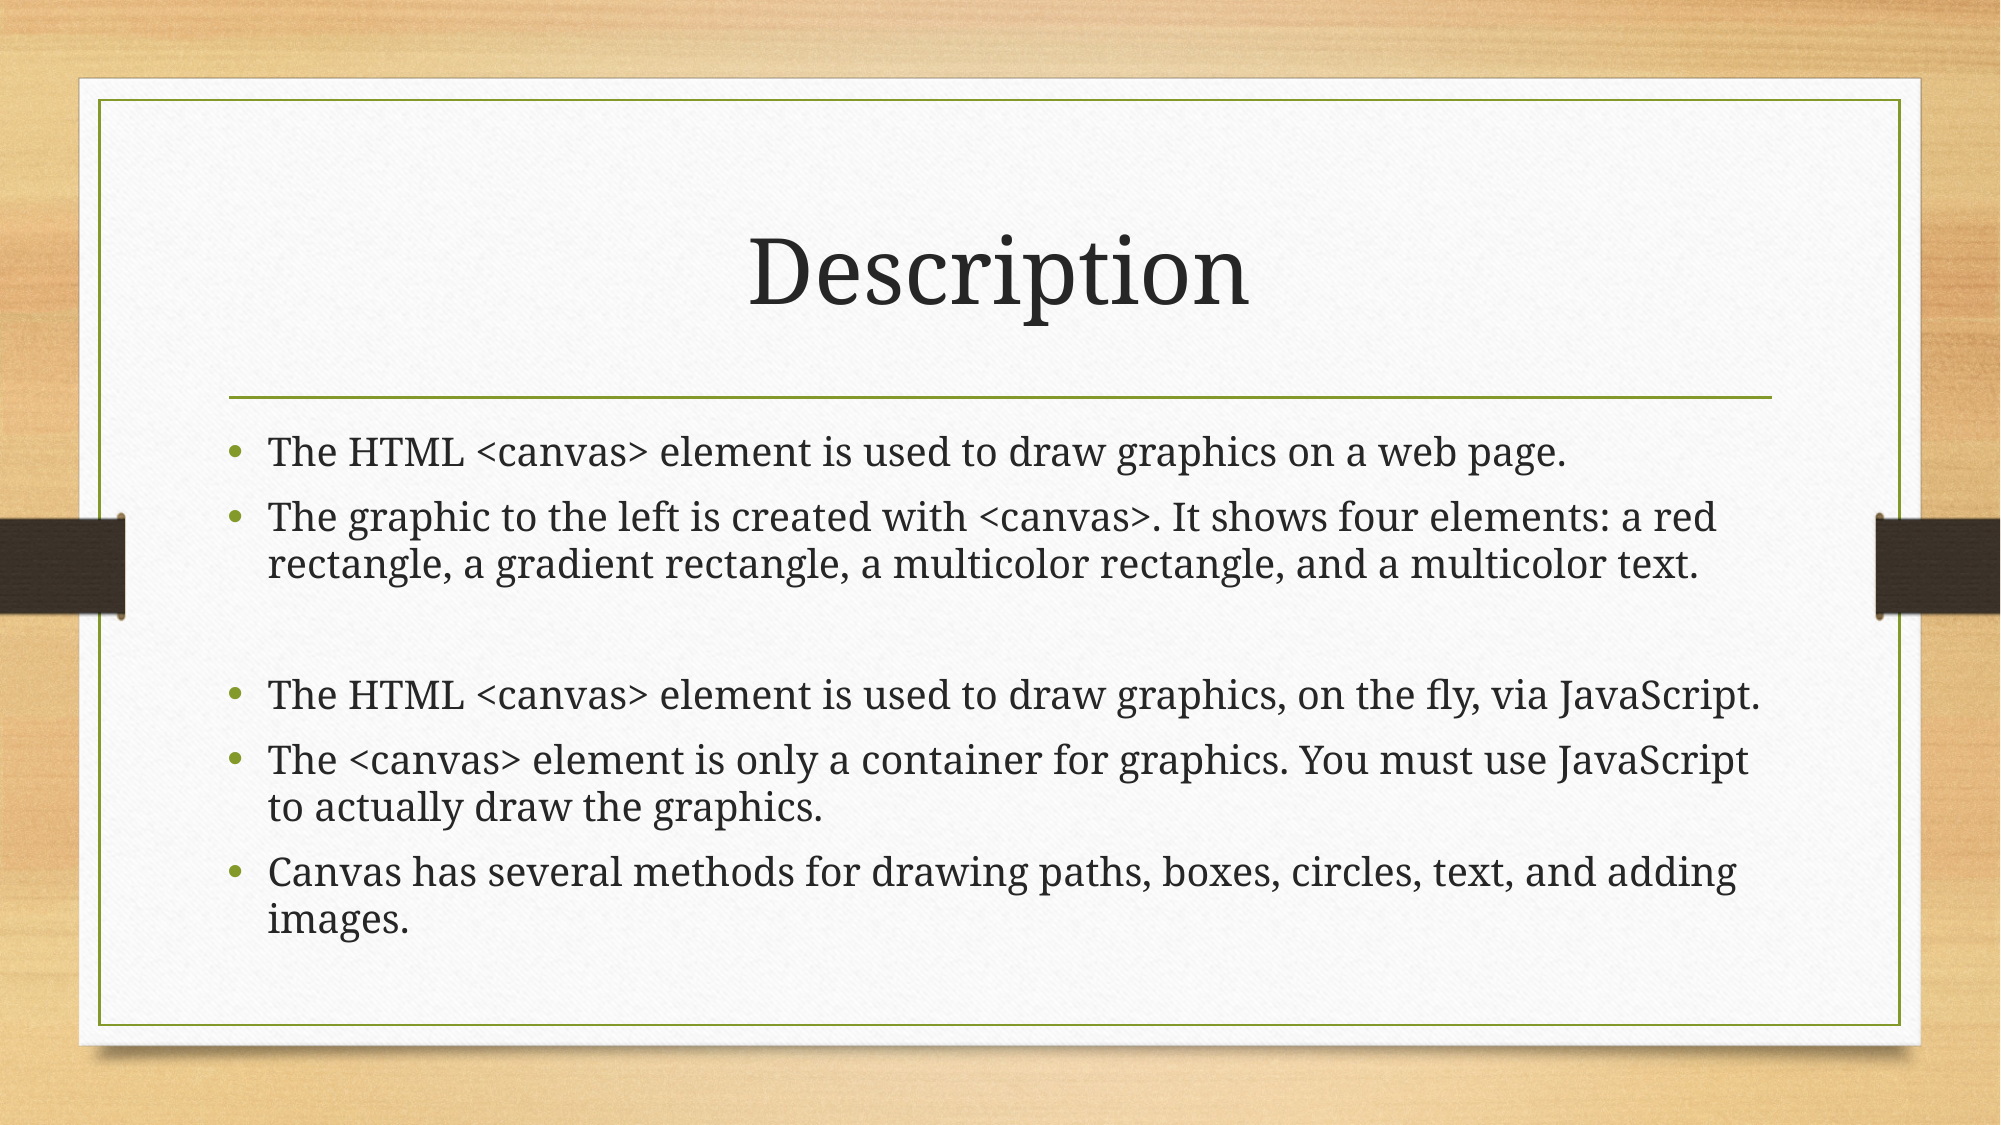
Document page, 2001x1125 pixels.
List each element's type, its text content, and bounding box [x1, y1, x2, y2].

list The HTML <canvas> element is used to draw graphics on a web page. The graphic to the left is created with <canvas>. It shows four elements: a red rectangle, a gradient rectangle, a multicolor rectangle, and a multicolor text. The HTML <canvas> element is used to draw graphics, on the fly, via JavaScript. The <canvas> element is only a container for graphics. You must use JavaScript to actually draw the graphics. Canvas has several methods for drawing paths, boxes, circles, text, and adding images. [212, 419, 1788, 964]
picture [0, 0, 2001, 1125]
title Description [212, 161, 1788, 375]
